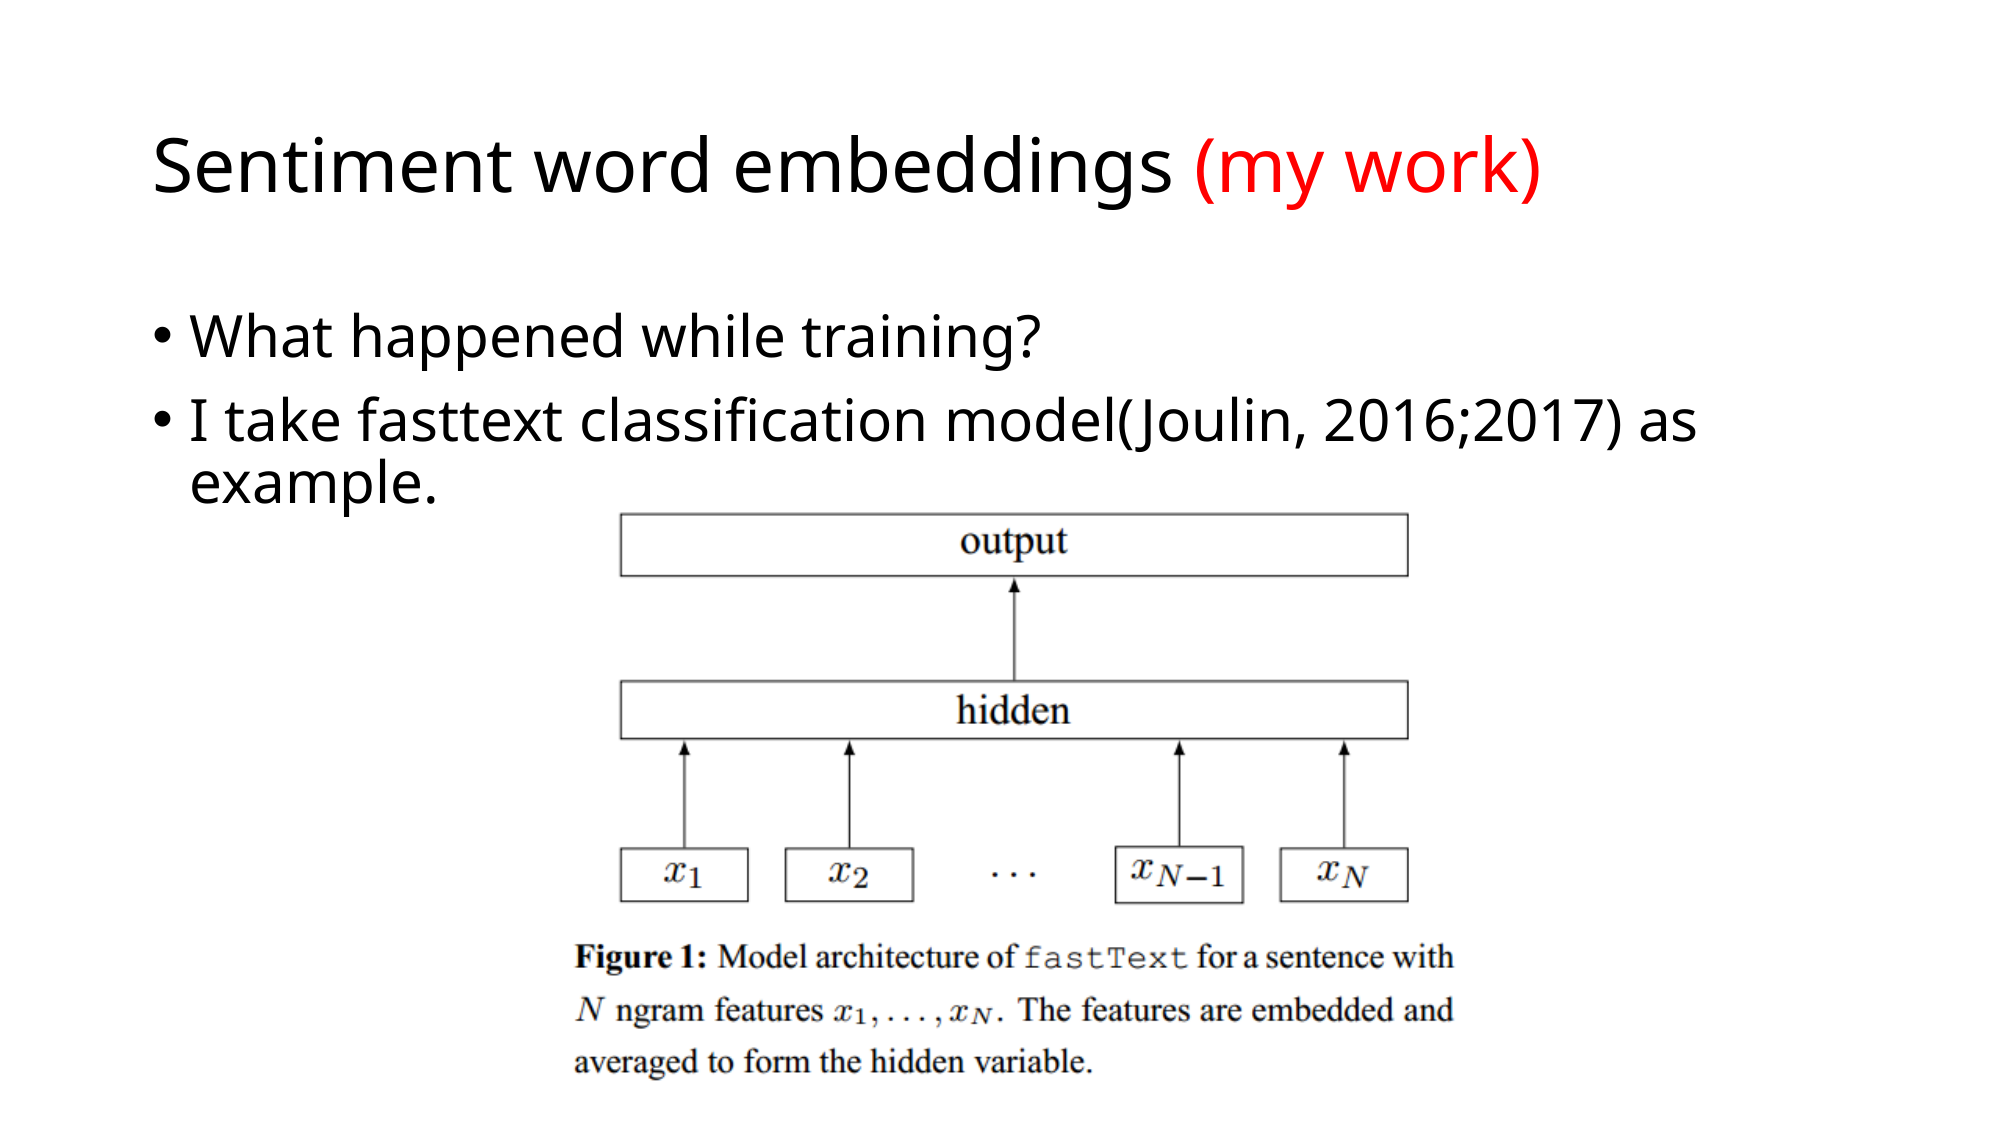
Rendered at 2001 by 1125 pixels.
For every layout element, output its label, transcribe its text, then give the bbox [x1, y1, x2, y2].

picture [566, 458, 1470, 1104]
title Sentiment word embeddings (my work) [137, 59, 1863, 278]
list What happened while training? I take fasttext classification model(Joulin, 2016;2017) as example. [137, 299, 1863, 1014]
